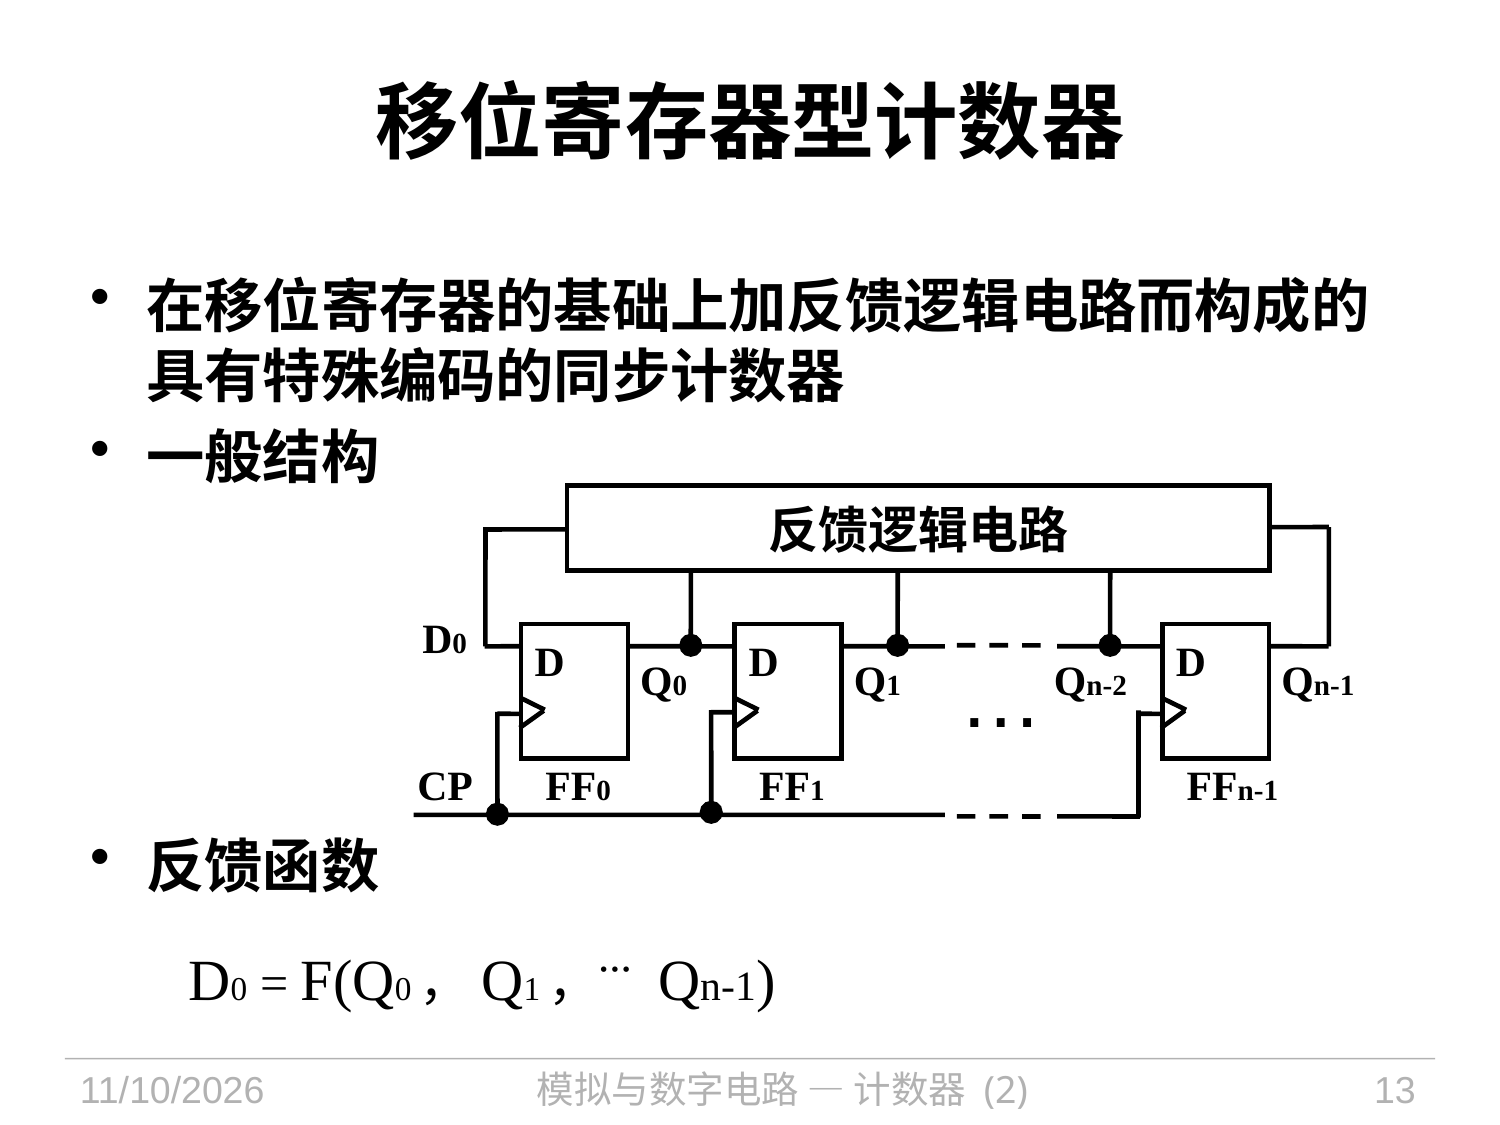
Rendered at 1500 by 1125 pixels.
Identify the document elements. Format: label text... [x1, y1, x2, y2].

text_box Qn-2 [1058, 647, 1143, 712]
text_box 反馈逻辑电路 [566, 485, 1270, 571]
slide_number 13 [1230, 1058, 1431, 1125]
text_box [1099, 568, 1121, 656]
text_box [1162, 623, 1270, 759]
text_box FFn-1 [1171, 751, 1294, 817]
text_box CP [402, 751, 488, 817]
text_box D0 [407, 604, 483, 670]
text_box [680, 568, 702, 656]
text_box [497, 709, 1139, 818]
text_box [521, 623, 628, 708]
footer 模拟与数字电路 — 计数器 (2) [359, 1059, 1205, 1125]
text_box [734, 623, 842, 708]
text_box Q0 [625, 646, 703, 708]
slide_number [64, 1058, 348, 1125]
text_box [887, 568, 908, 656]
text_box … [944, 636, 1058, 708]
list 在移位寄存器的基础上加反馈逻辑电路而构成的具有特殊编码的同步计数器 一般结构 反馈函数 [75, 261, 1425, 1059]
title 移位寄存器型计数器 [75, 24, 1425, 213]
text_box Q1 [839, 646, 917, 708]
text_box Qn-1 [1266, 646, 1370, 712]
text_box D0 = F(Q0，Q1，… Qn-1) [173, 934, 791, 1020]
